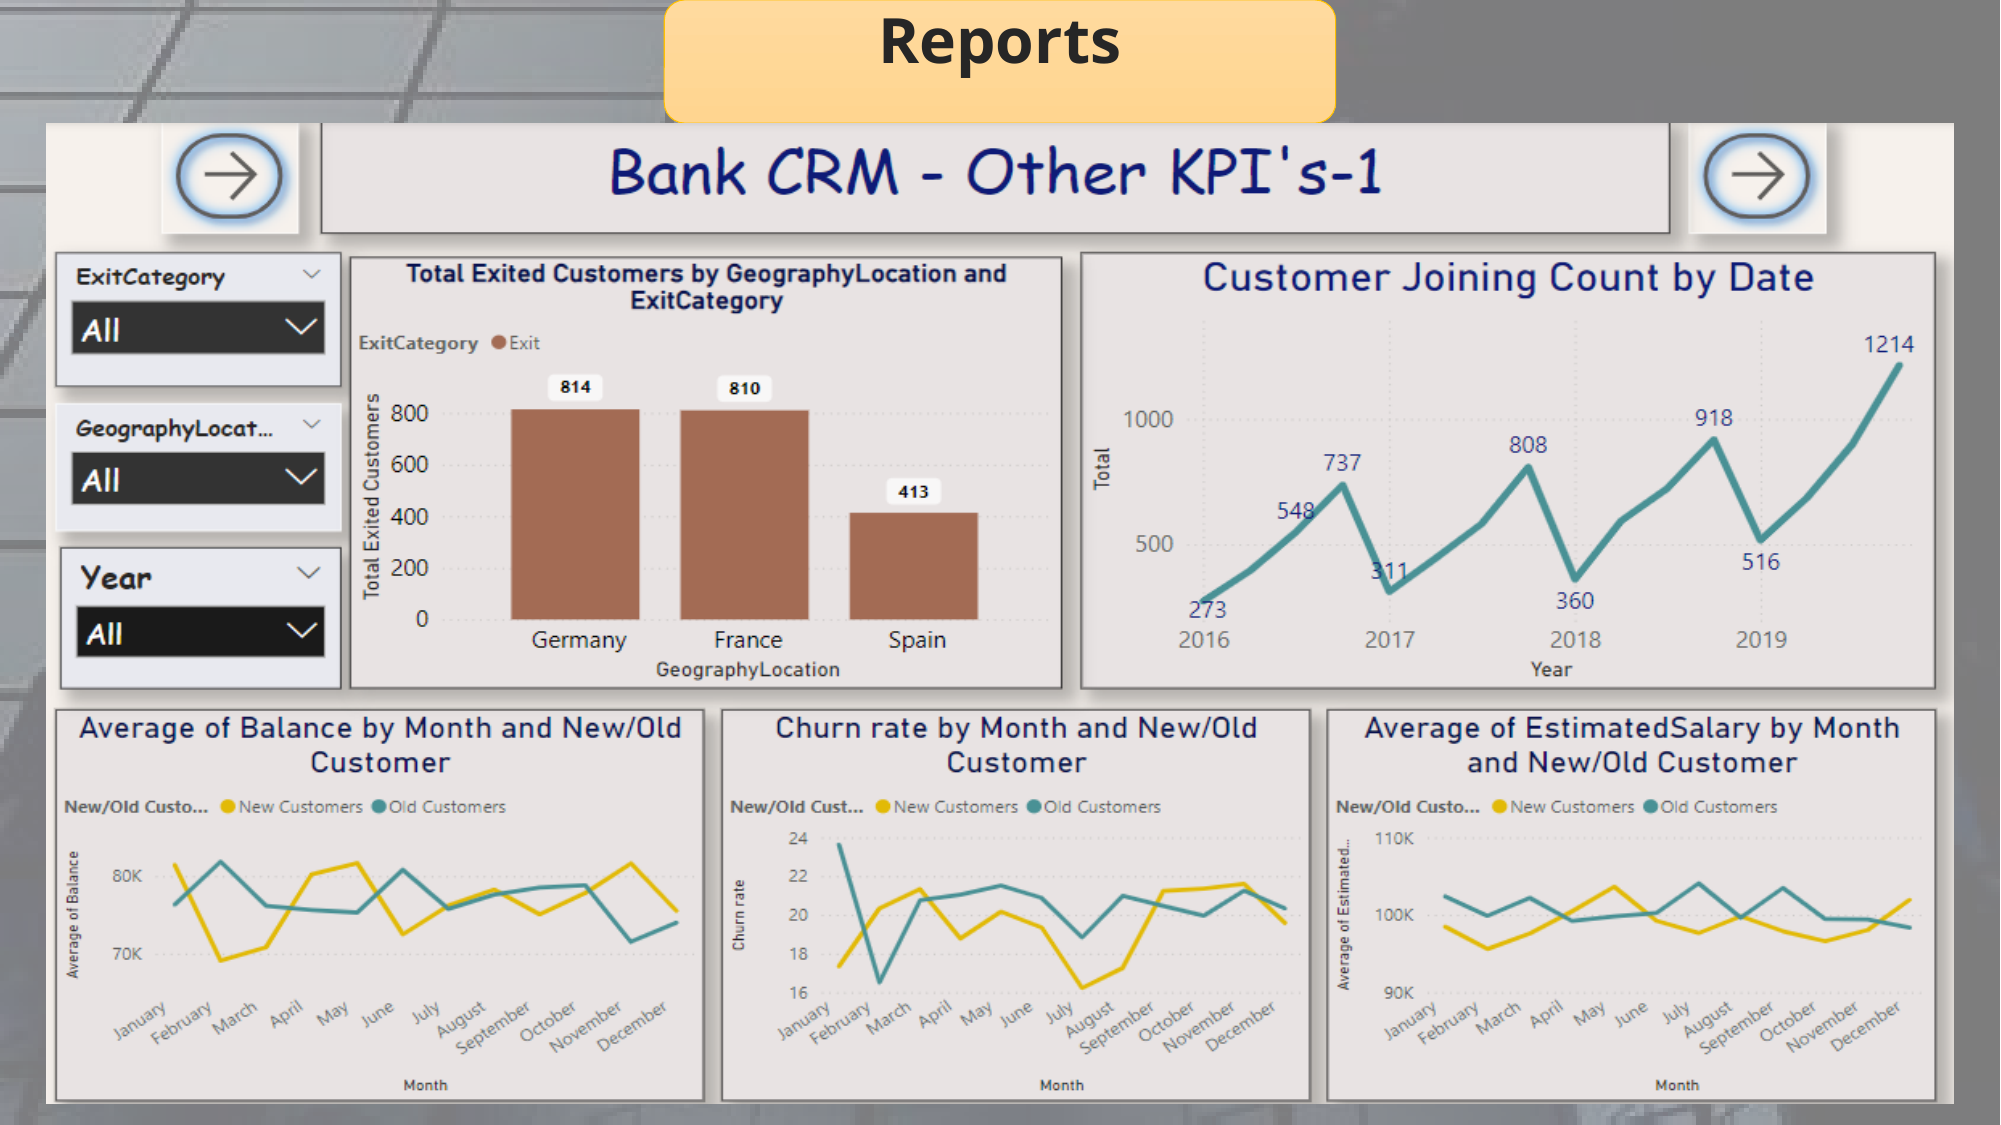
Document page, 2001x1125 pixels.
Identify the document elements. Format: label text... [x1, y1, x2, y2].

picture [46, 123, 1954, 1104]
text_box Reports [663, 0, 1337, 123]
